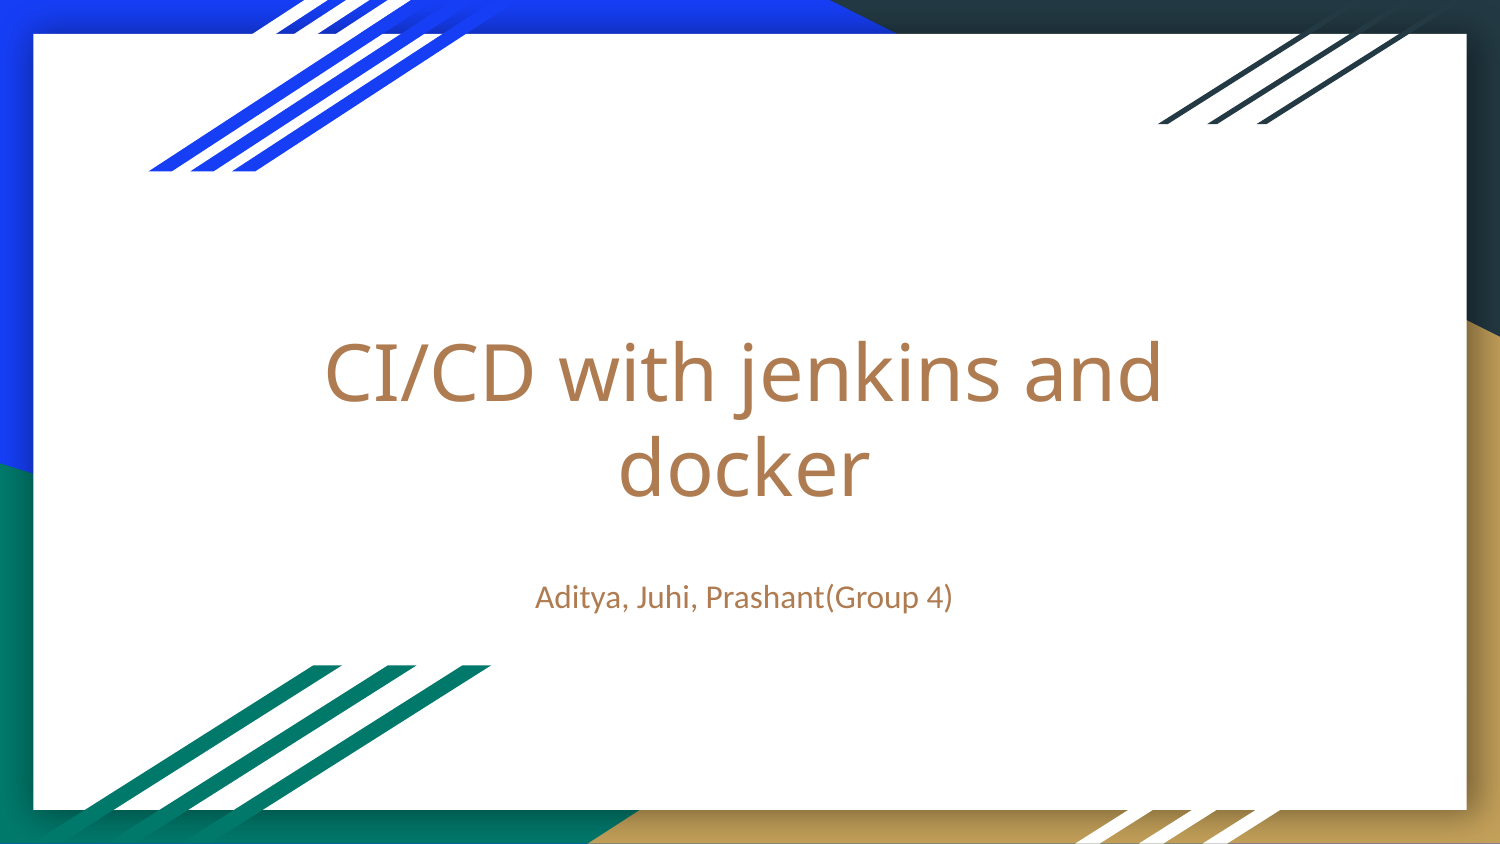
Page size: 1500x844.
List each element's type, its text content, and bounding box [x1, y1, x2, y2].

subtitle Aditya, Juhi, Prashant(Group 4) [304, 559, 1185, 646]
title CI/CD with jenkins and docker [304, 298, 1185, 537]
